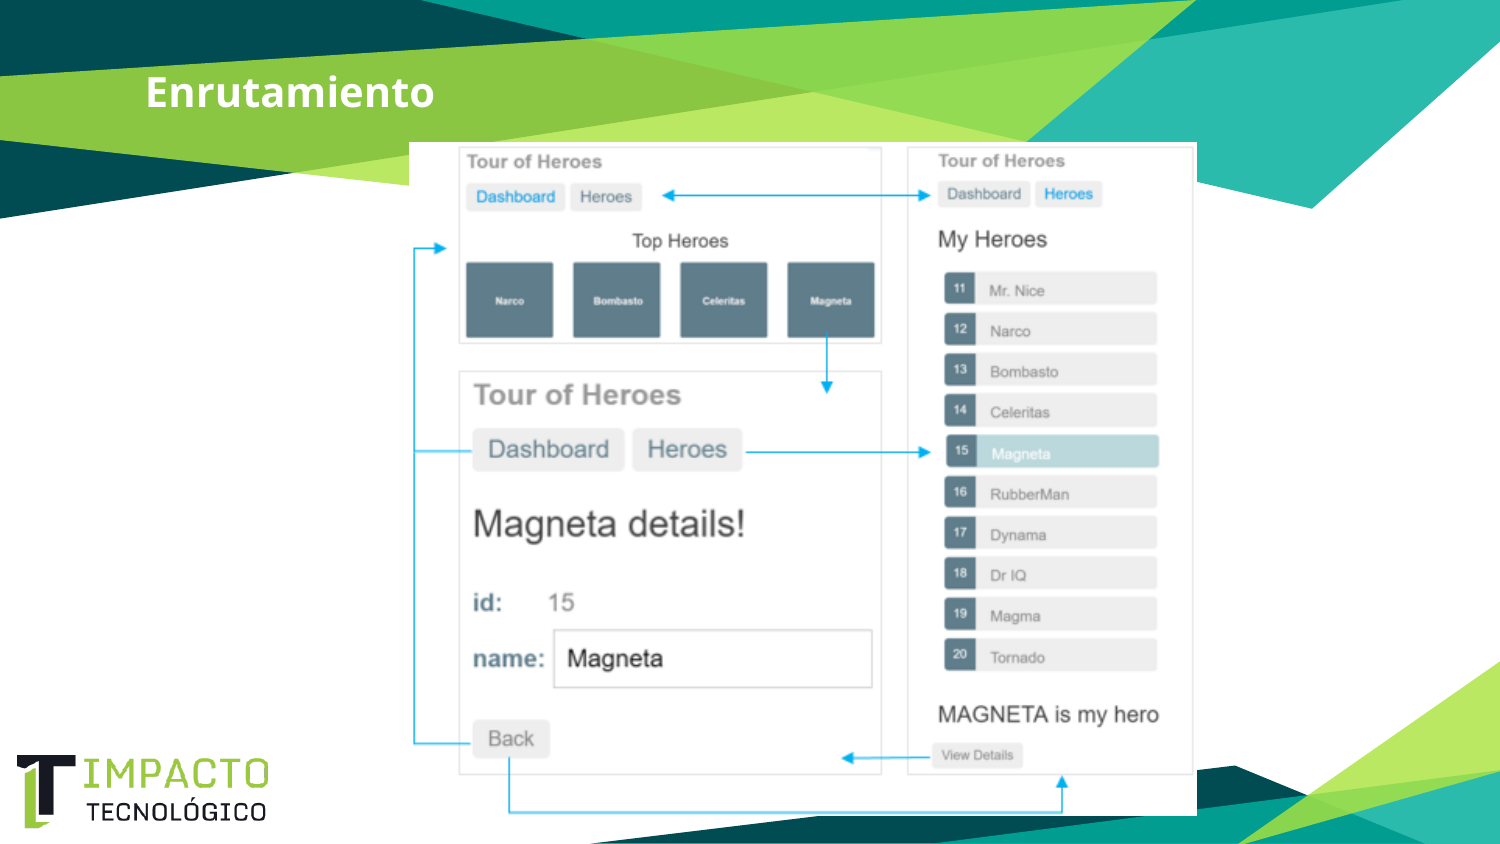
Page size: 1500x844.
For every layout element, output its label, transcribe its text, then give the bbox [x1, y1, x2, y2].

picture [408, 141, 1197, 816]
picture [17, 739, 268, 843]
title Enrutamiento [130, 50, 1443, 255]
